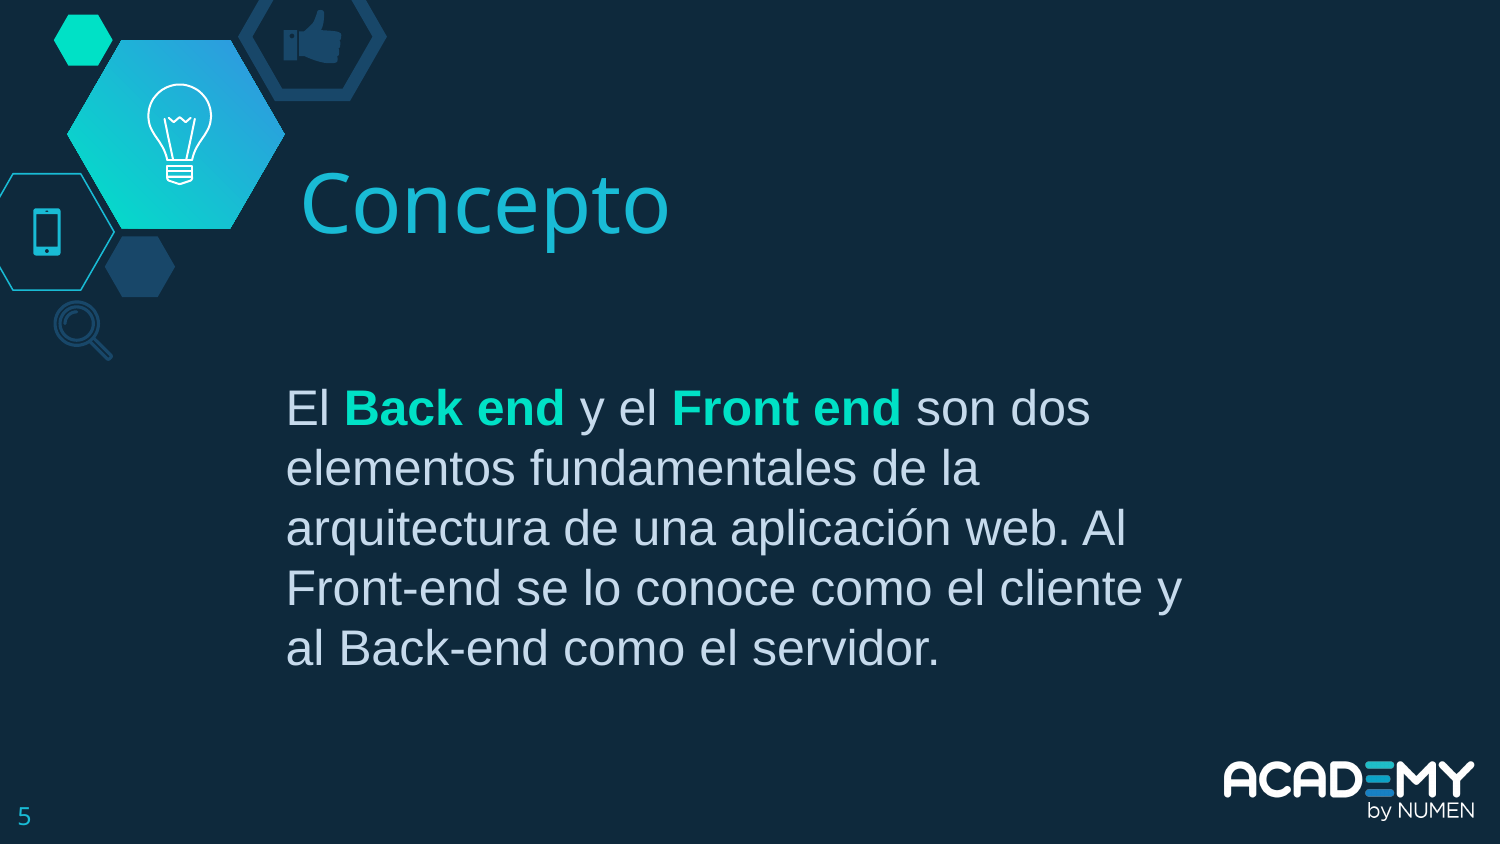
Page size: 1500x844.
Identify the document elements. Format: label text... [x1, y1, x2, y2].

slide_number 5 [2, 785, 93, 844]
text_box El Back end y el Front end son dos elementos fundamentales de la arquitectura de una aplicación web. Al Front-end se lo conoce como el cliente y al Back-end como el servidor. [270, 360, 1205, 731]
title Concepto [284, 159, 1235, 266]
picture [1217, 743, 1479, 827]
